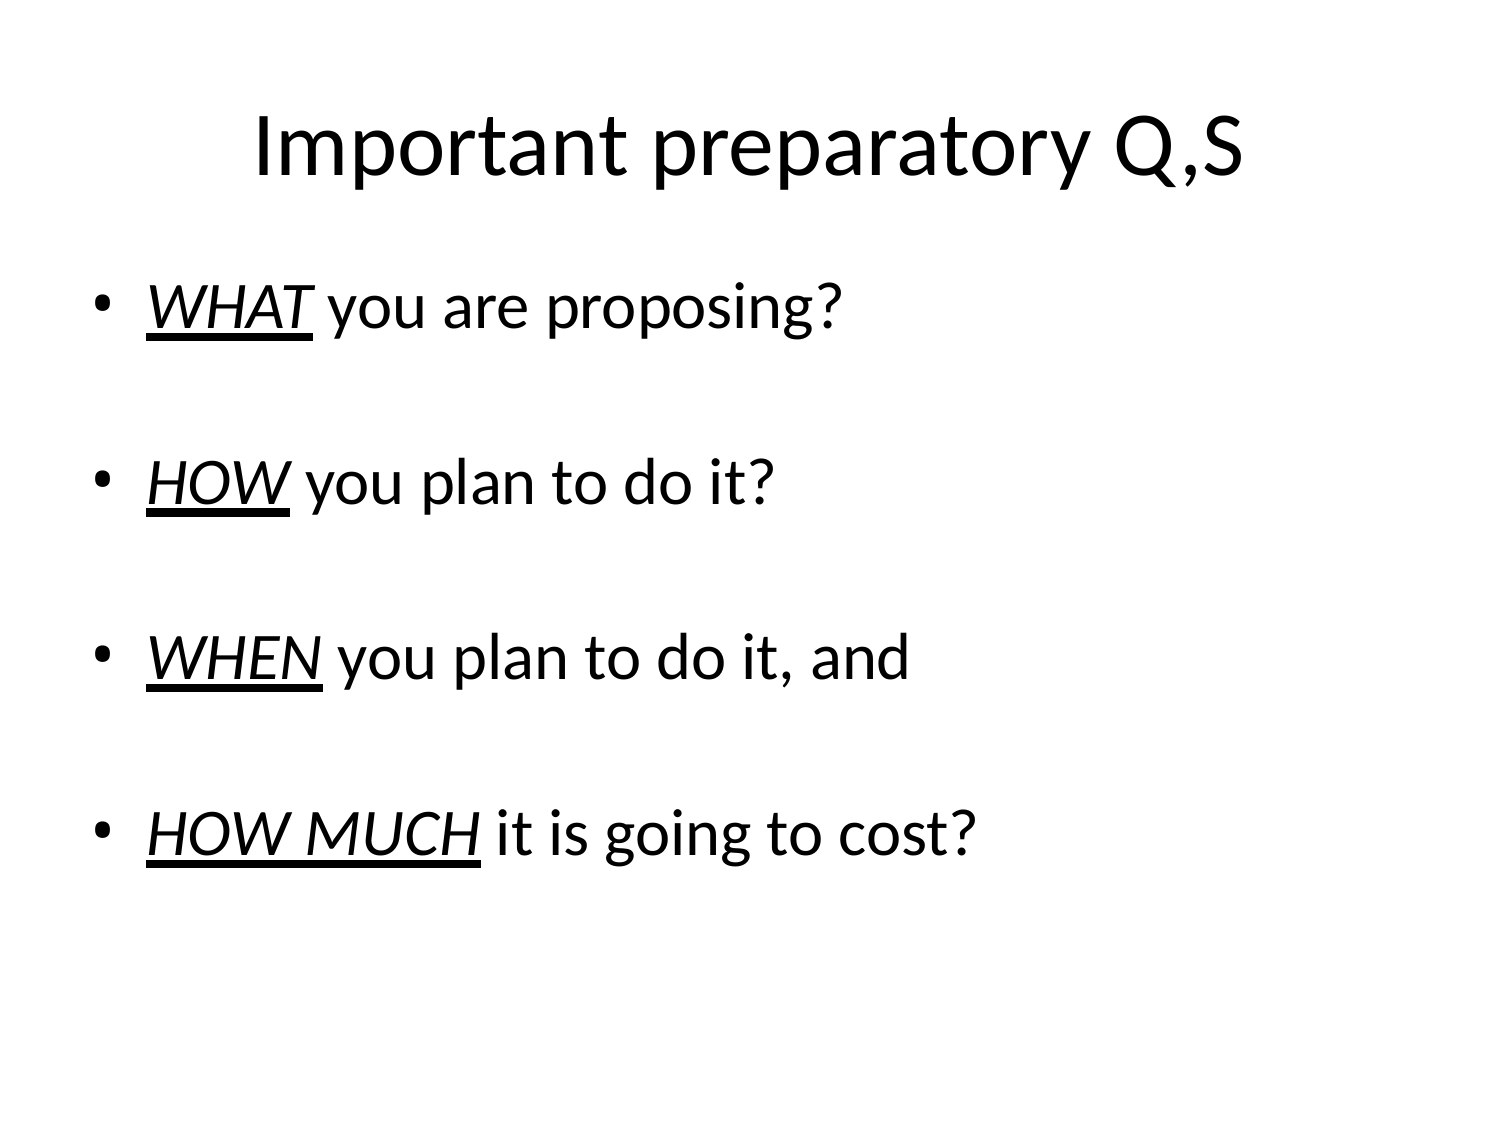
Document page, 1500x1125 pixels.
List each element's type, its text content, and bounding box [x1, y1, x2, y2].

title Important preparatory Q,S [250, 81, 1249, 272]
text_box WHAT you are proposing? HOW you plan to do it? WHEN you plan to do it, and HOW MUCH it is going to cost? [87, 259, 987, 869]
